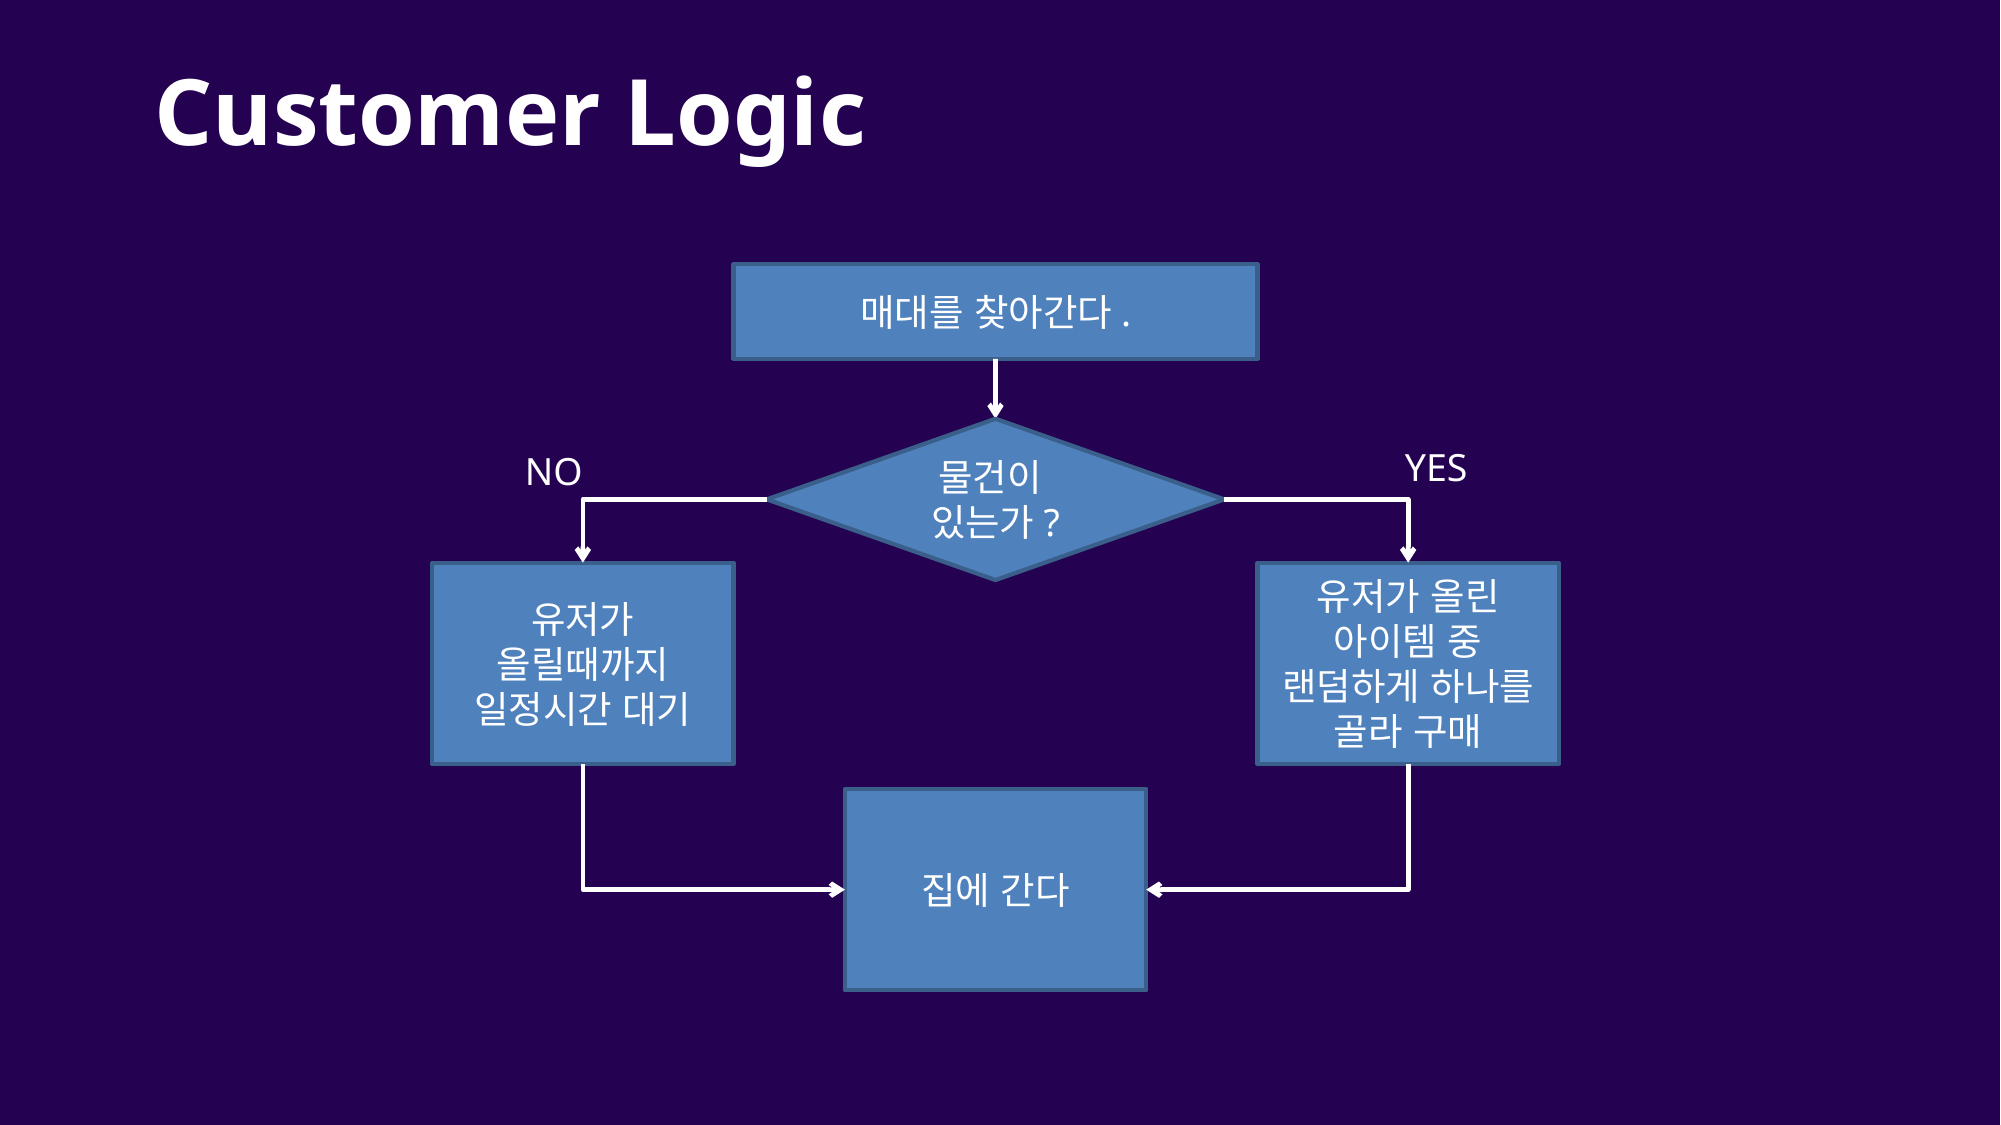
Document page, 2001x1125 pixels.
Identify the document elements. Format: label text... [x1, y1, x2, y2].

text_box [1223, 499, 1409, 563]
text_box YES [1336, 433, 1536, 499]
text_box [582, 499, 767, 563]
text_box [1214, 695, 1341, 958]
text_box 집에 간다 [843, 787, 1148, 992]
text_box 물건이 있는가? [767, 417, 1224, 583]
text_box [650, 695, 777, 958]
title Customer Logic [139, 0, 1865, 218]
text_box 매대를 찾아간다. [731, 262, 1260, 361]
text_box NO [453, 438, 654, 504]
text_box 유저가 올릴때까지 일정시간 대기 [430, 561, 736, 766]
text_box 유저가 올린 아이템 중 랜덤하게 하나를 골라 구매 [1255, 561, 1561, 766]
